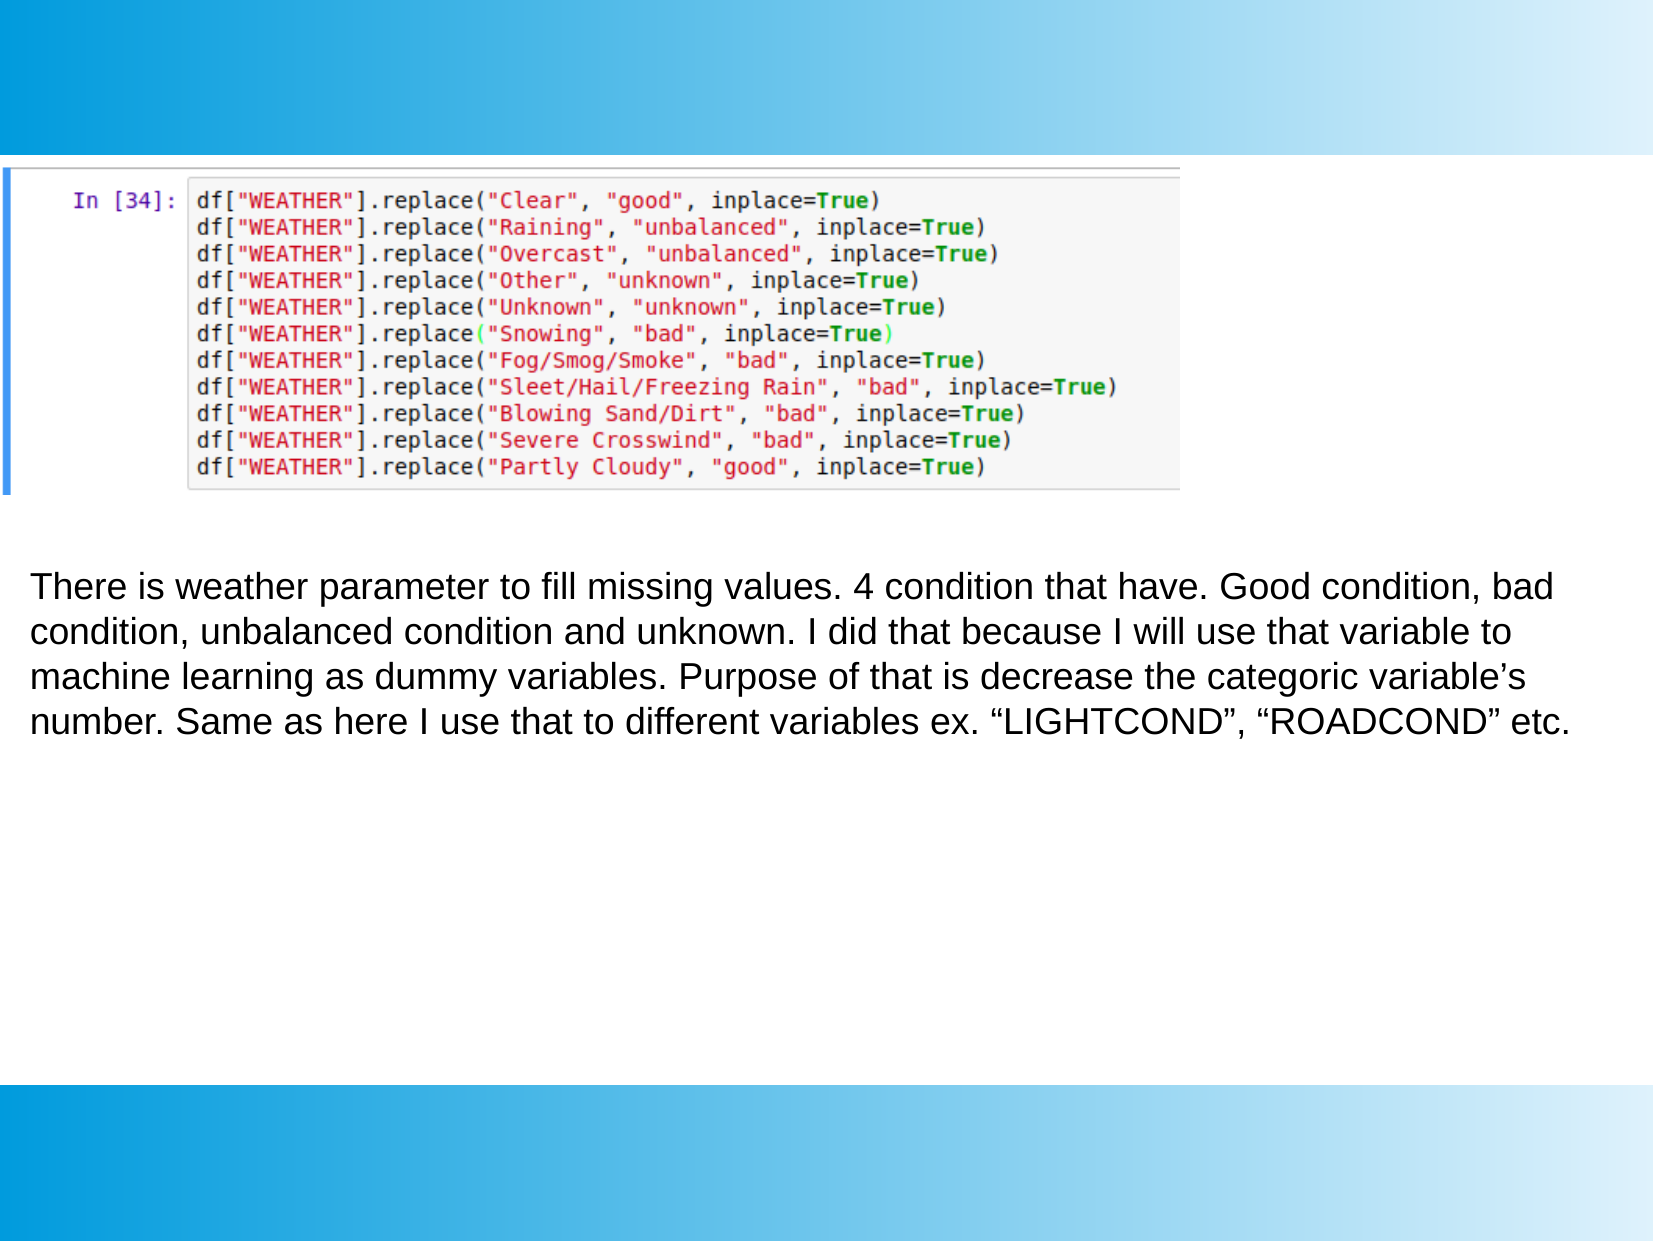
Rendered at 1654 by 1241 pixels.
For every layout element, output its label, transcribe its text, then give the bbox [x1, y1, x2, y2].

picture [0, 163, 1180, 496]
text_box There is weather parameter to fill missing values. 4 condition that have. Good condition, bad condition, unbalanced condition and unknown. I did that because I will use that variable to machine learning as dummy variables. Purpose of that is decrease the categoric variable’s number. Same as here I use that to different variables ex. “LIGHTCOND”, “ROADCOND” etc. [14, 555, 1620, 738]
